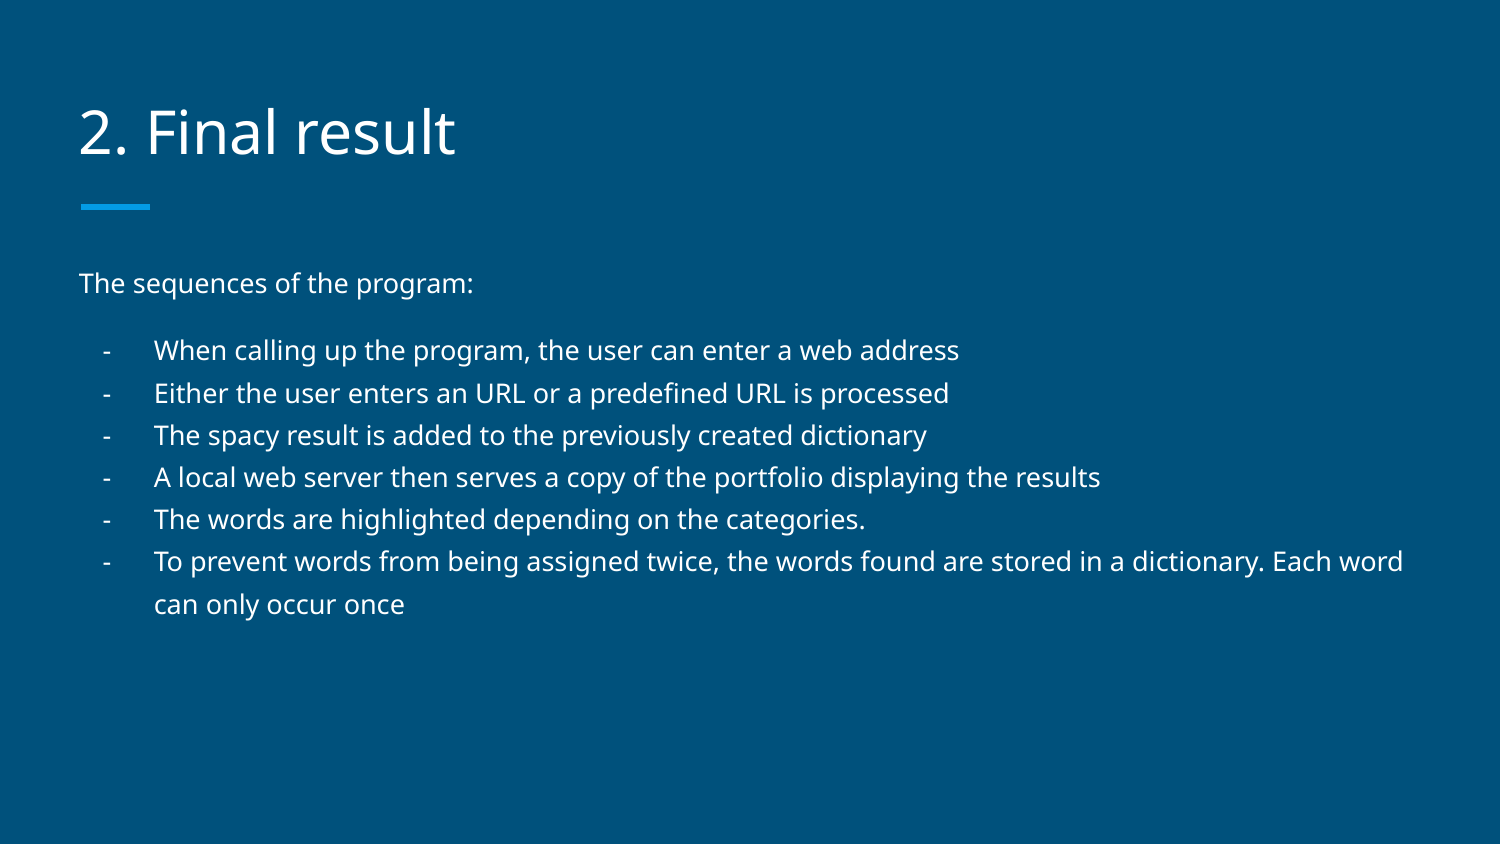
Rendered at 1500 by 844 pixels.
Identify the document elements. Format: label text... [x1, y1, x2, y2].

list The sequences of the program: When calling up the program, the user can enter a web address Either the user enters an URL or a predefined URL is processed The spacy result is added to the previously created dictionary A local web server then serves a copy of the portfolio displaying the results The words are highlighted depending on the categories. To prevent words from being assigned twice, the words found are stored in a dictionary. Each word can only occur once [63, 244, 1437, 750]
title 2. Final result [63, 75, 1437, 188]
